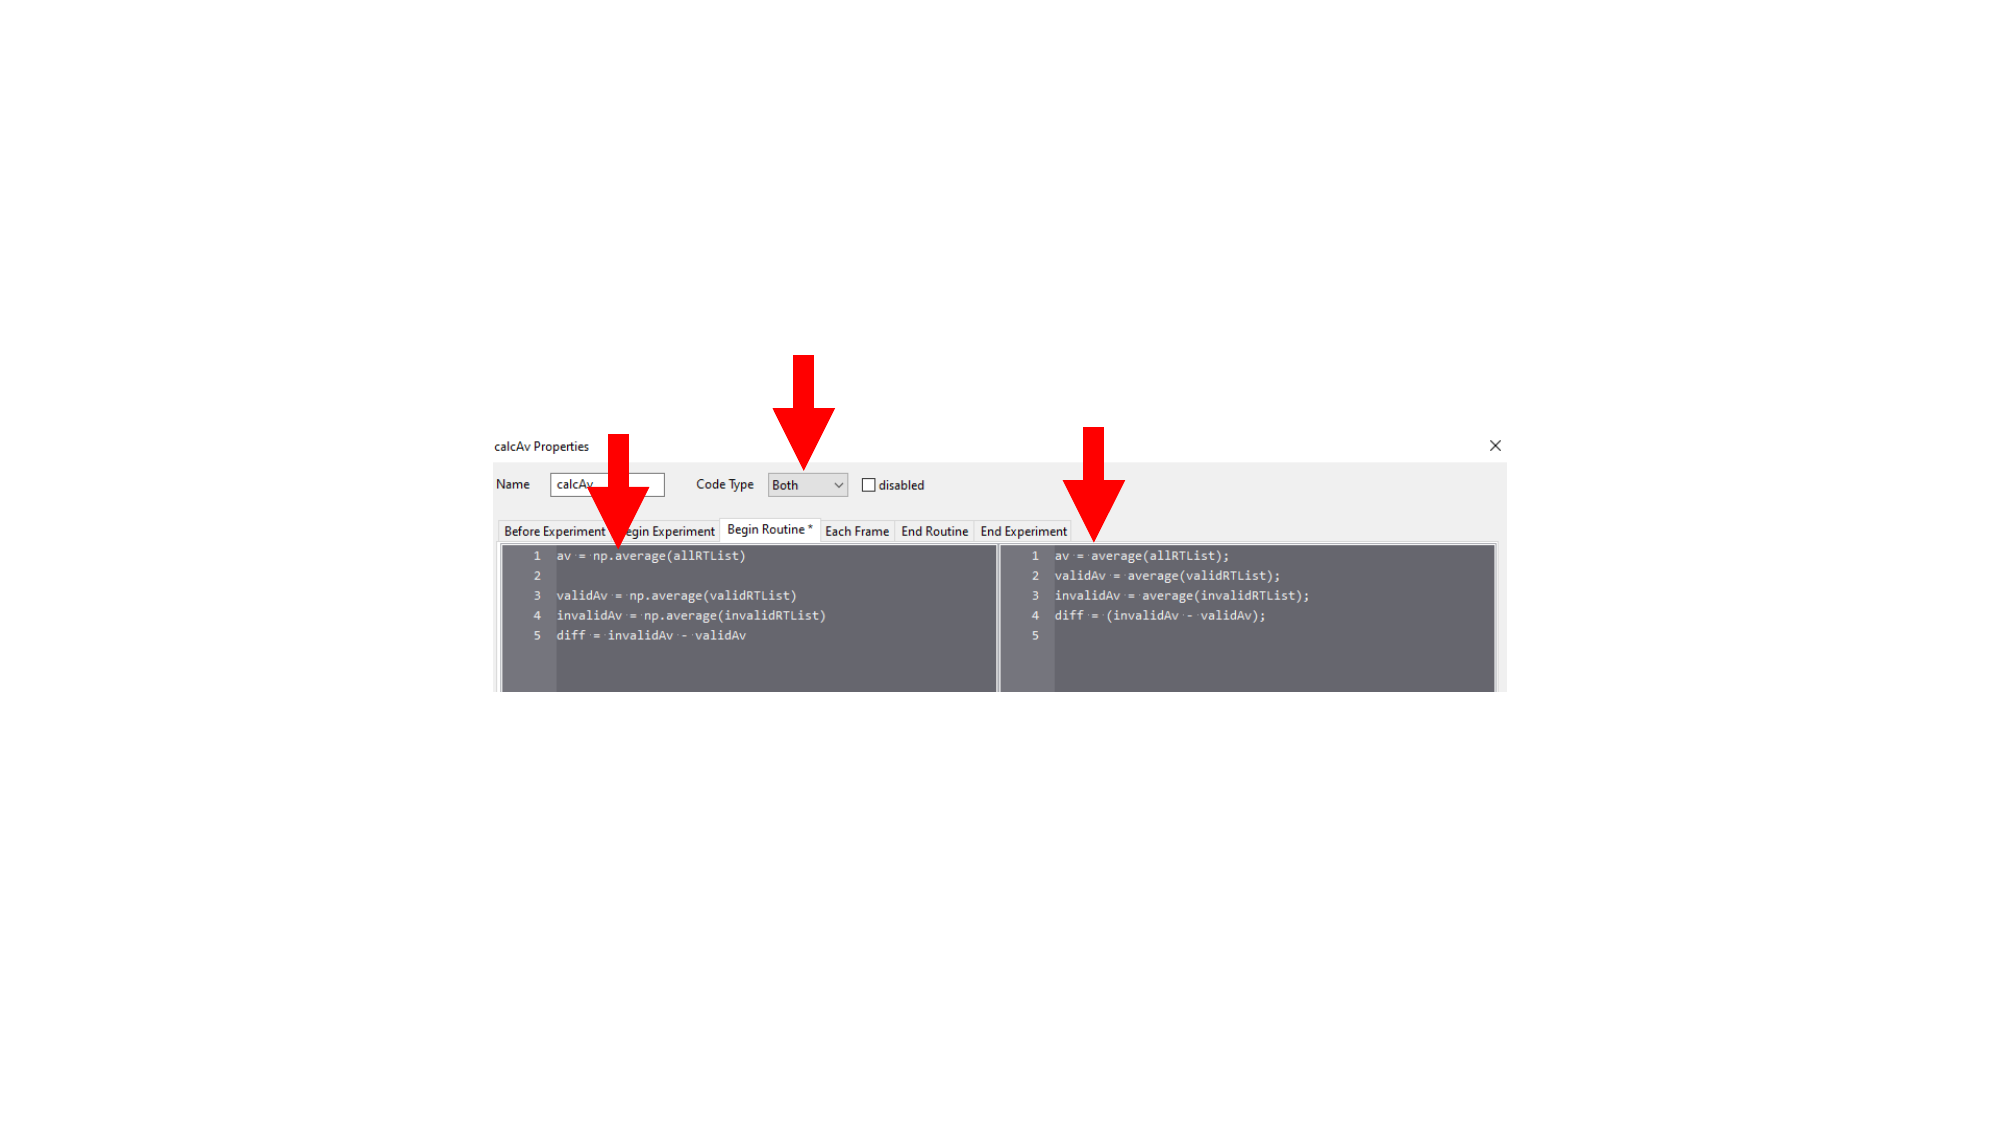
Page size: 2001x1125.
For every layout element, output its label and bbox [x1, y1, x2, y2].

text_box [493, 355, 1507, 692]
